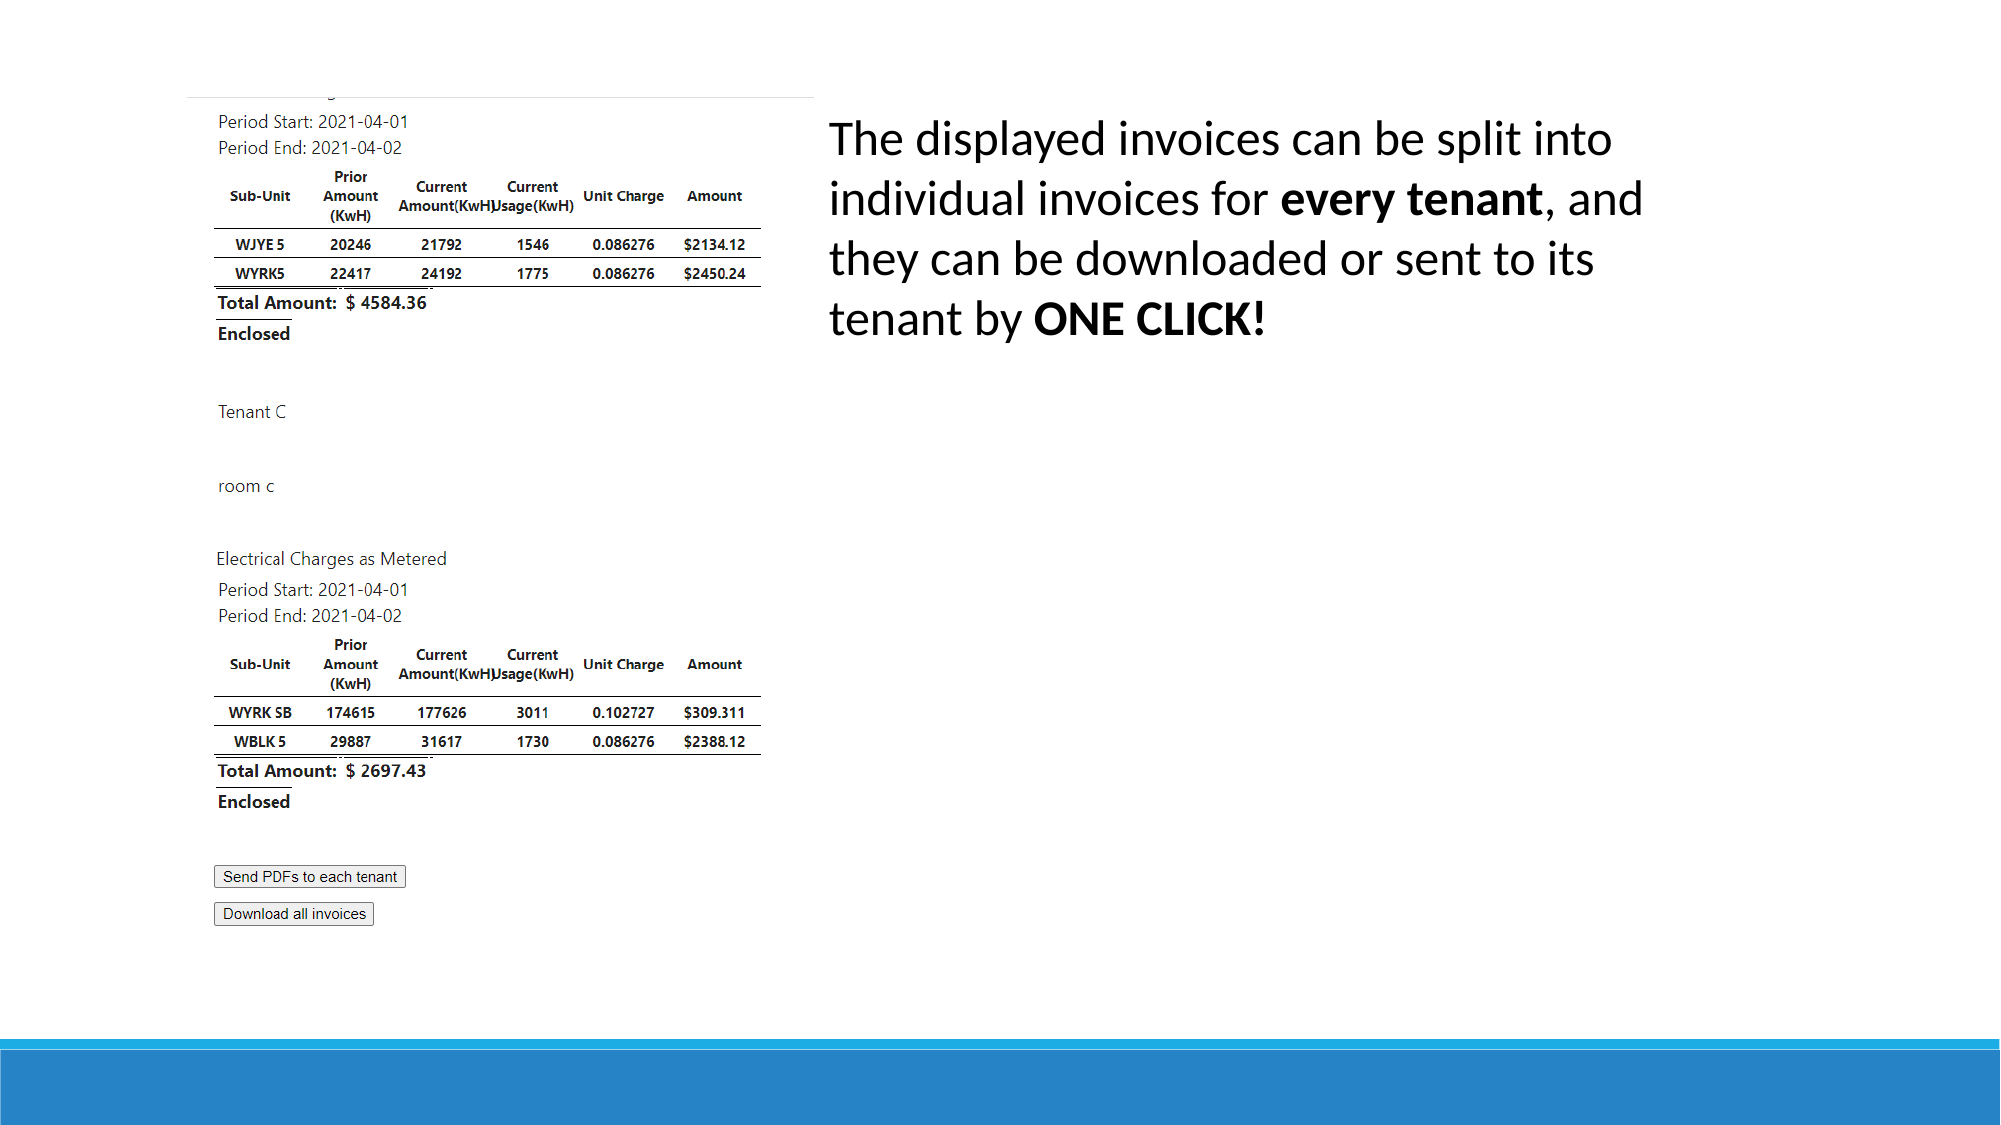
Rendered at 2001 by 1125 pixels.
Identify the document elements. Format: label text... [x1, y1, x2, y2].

picture [187, 97, 815, 955]
text_box The displayed invoices can be split into individual invoices for every tenant, and they can be downloaded or sent to its tenant by ONE CLICK! [821, 97, 1697, 353]
